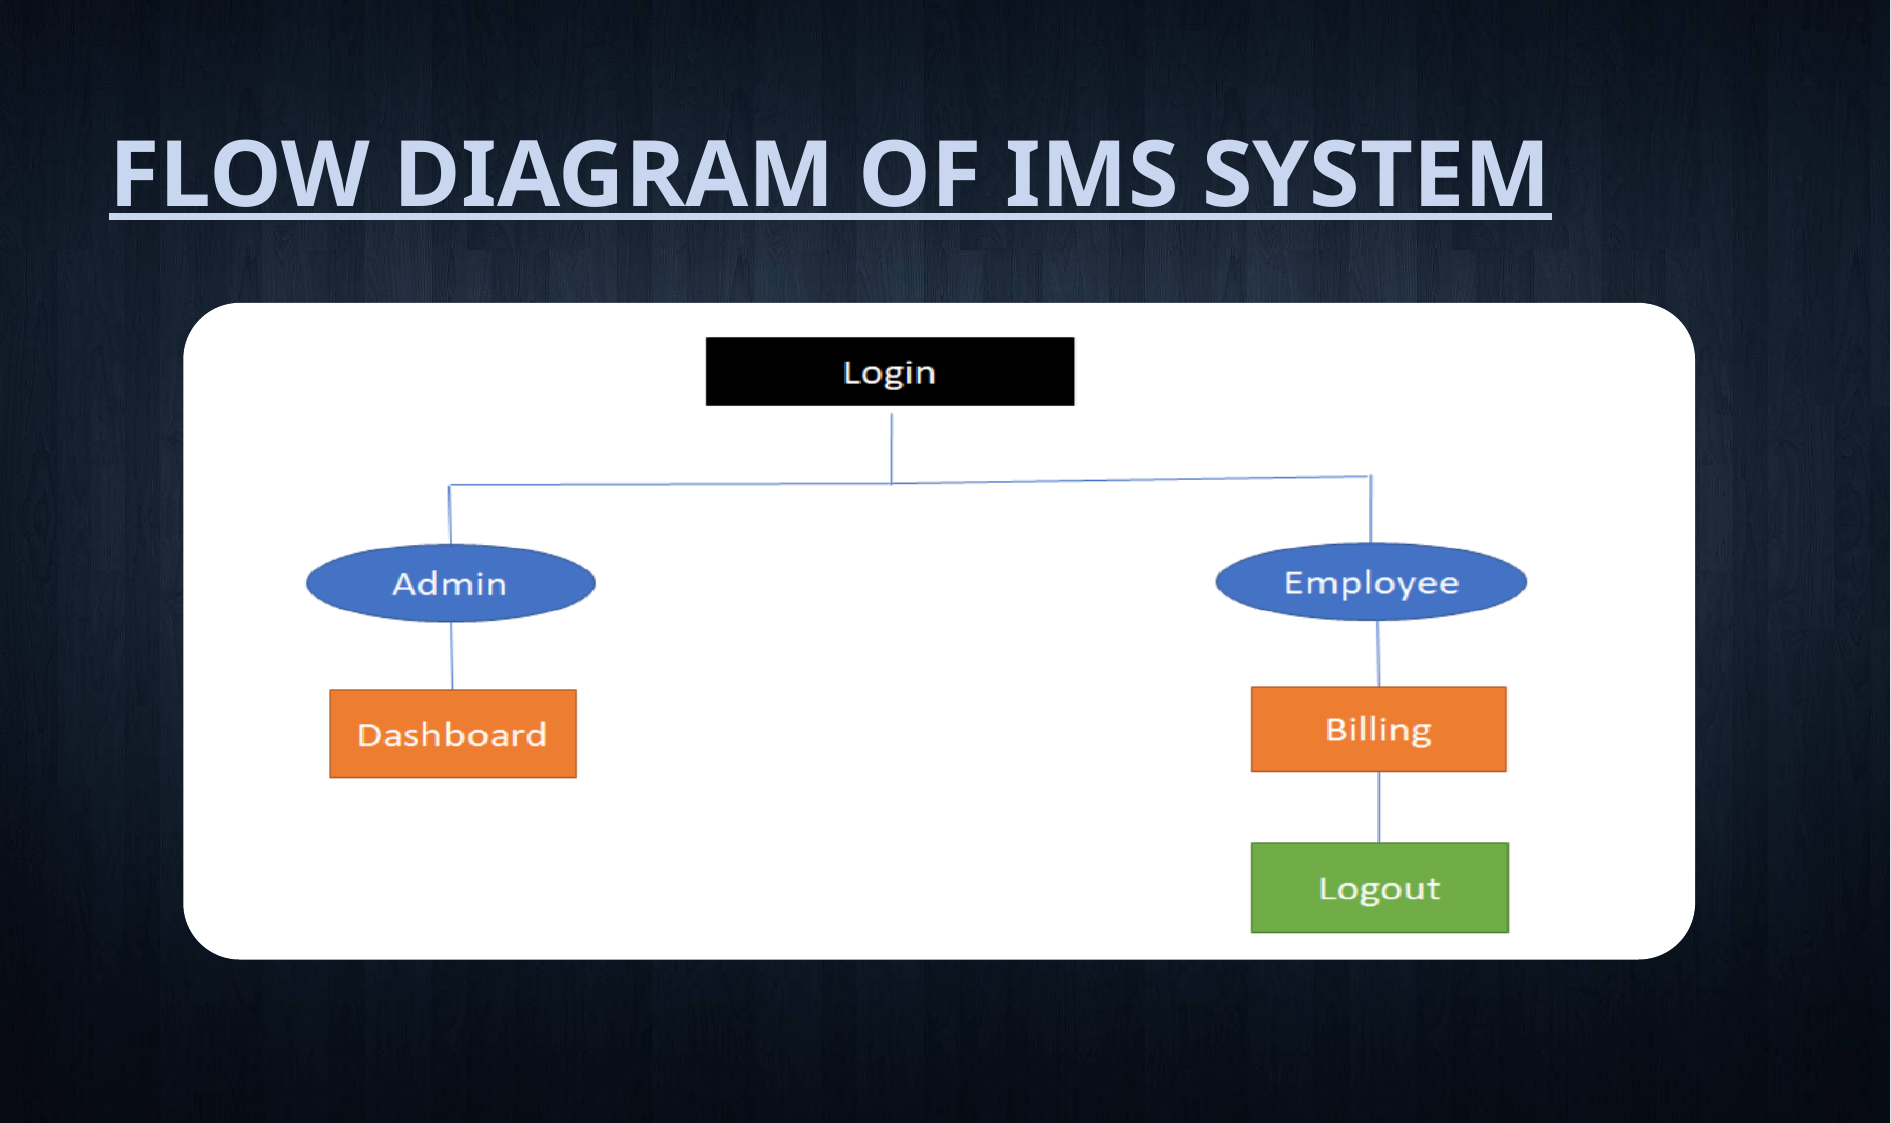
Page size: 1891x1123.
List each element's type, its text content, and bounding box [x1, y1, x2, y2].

picture [0, 0, 1891, 1123]
title FLOW DIAGRAM OF IMS SYSTEM [94, 44, 1871, 232]
